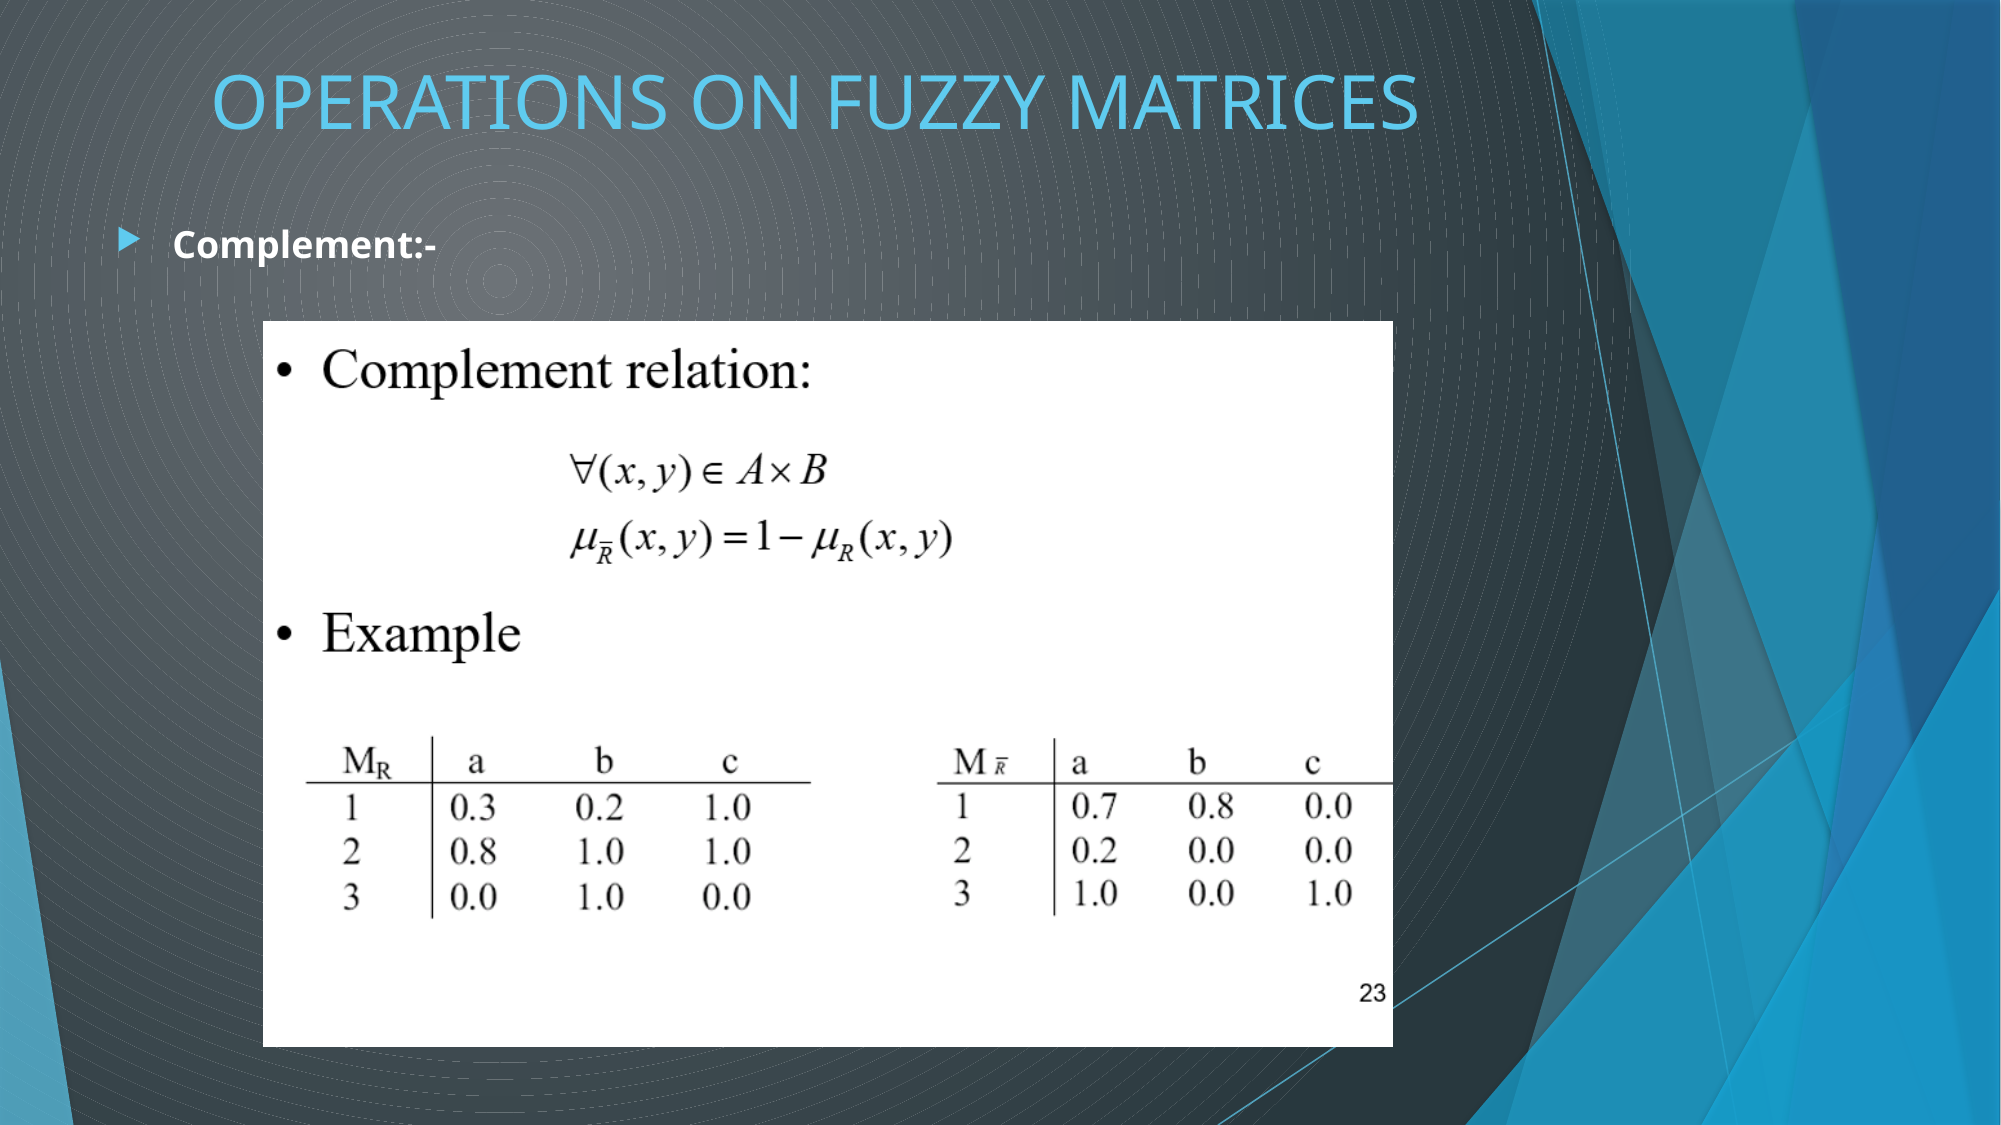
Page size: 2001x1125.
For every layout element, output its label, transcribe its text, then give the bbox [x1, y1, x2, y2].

title OPERATIONS ON FUZZY MATRICES [111, 47, 1522, 265]
list Complement:- [100, 213, 1512, 850]
picture [262, 321, 1393, 1047]
